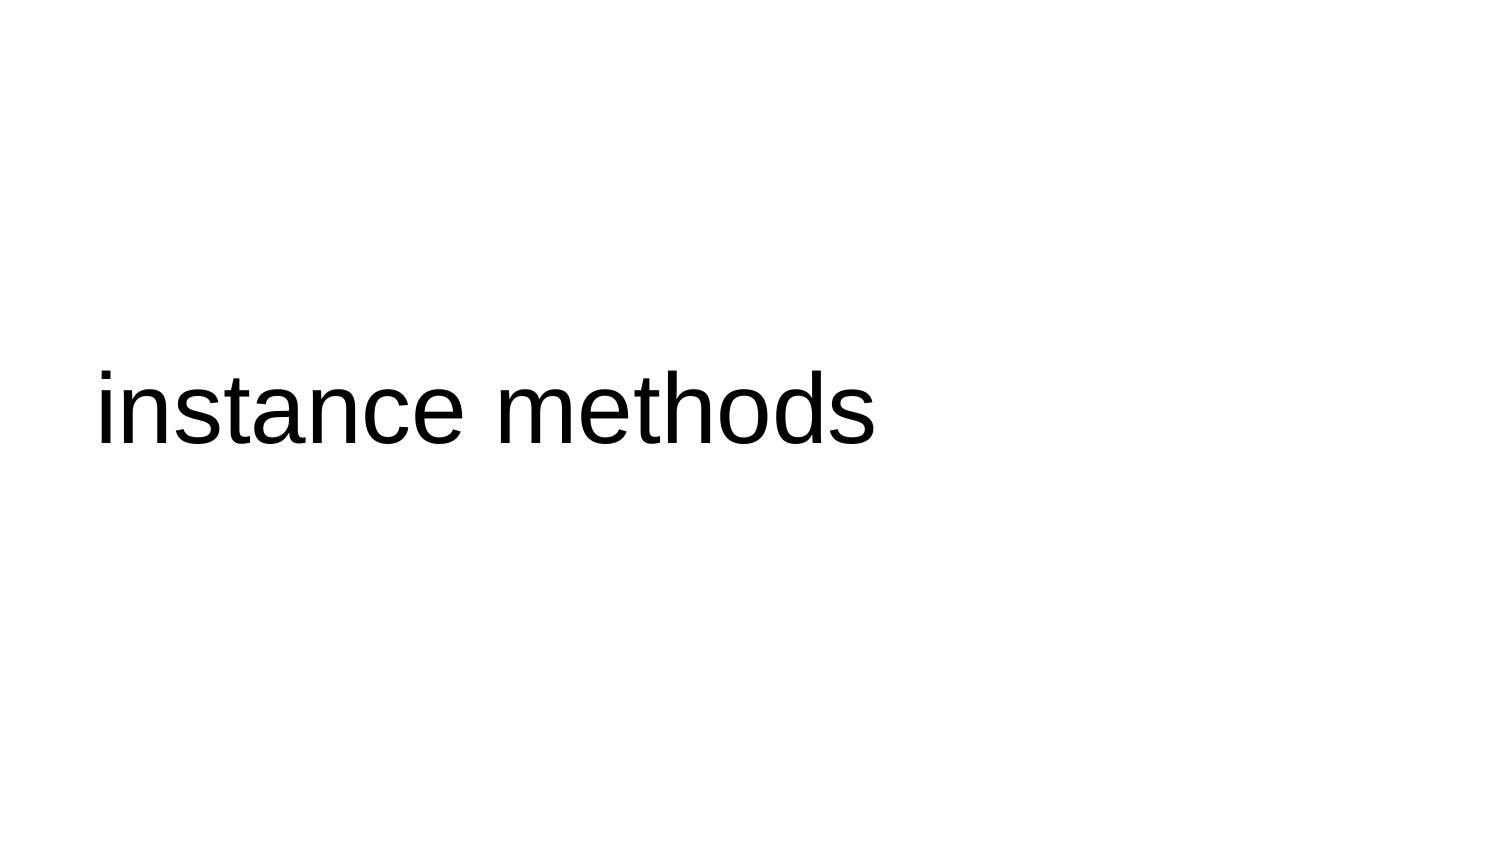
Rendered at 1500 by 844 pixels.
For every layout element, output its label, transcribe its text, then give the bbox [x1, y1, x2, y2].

title instance methods [80, 73, 1125, 745]
